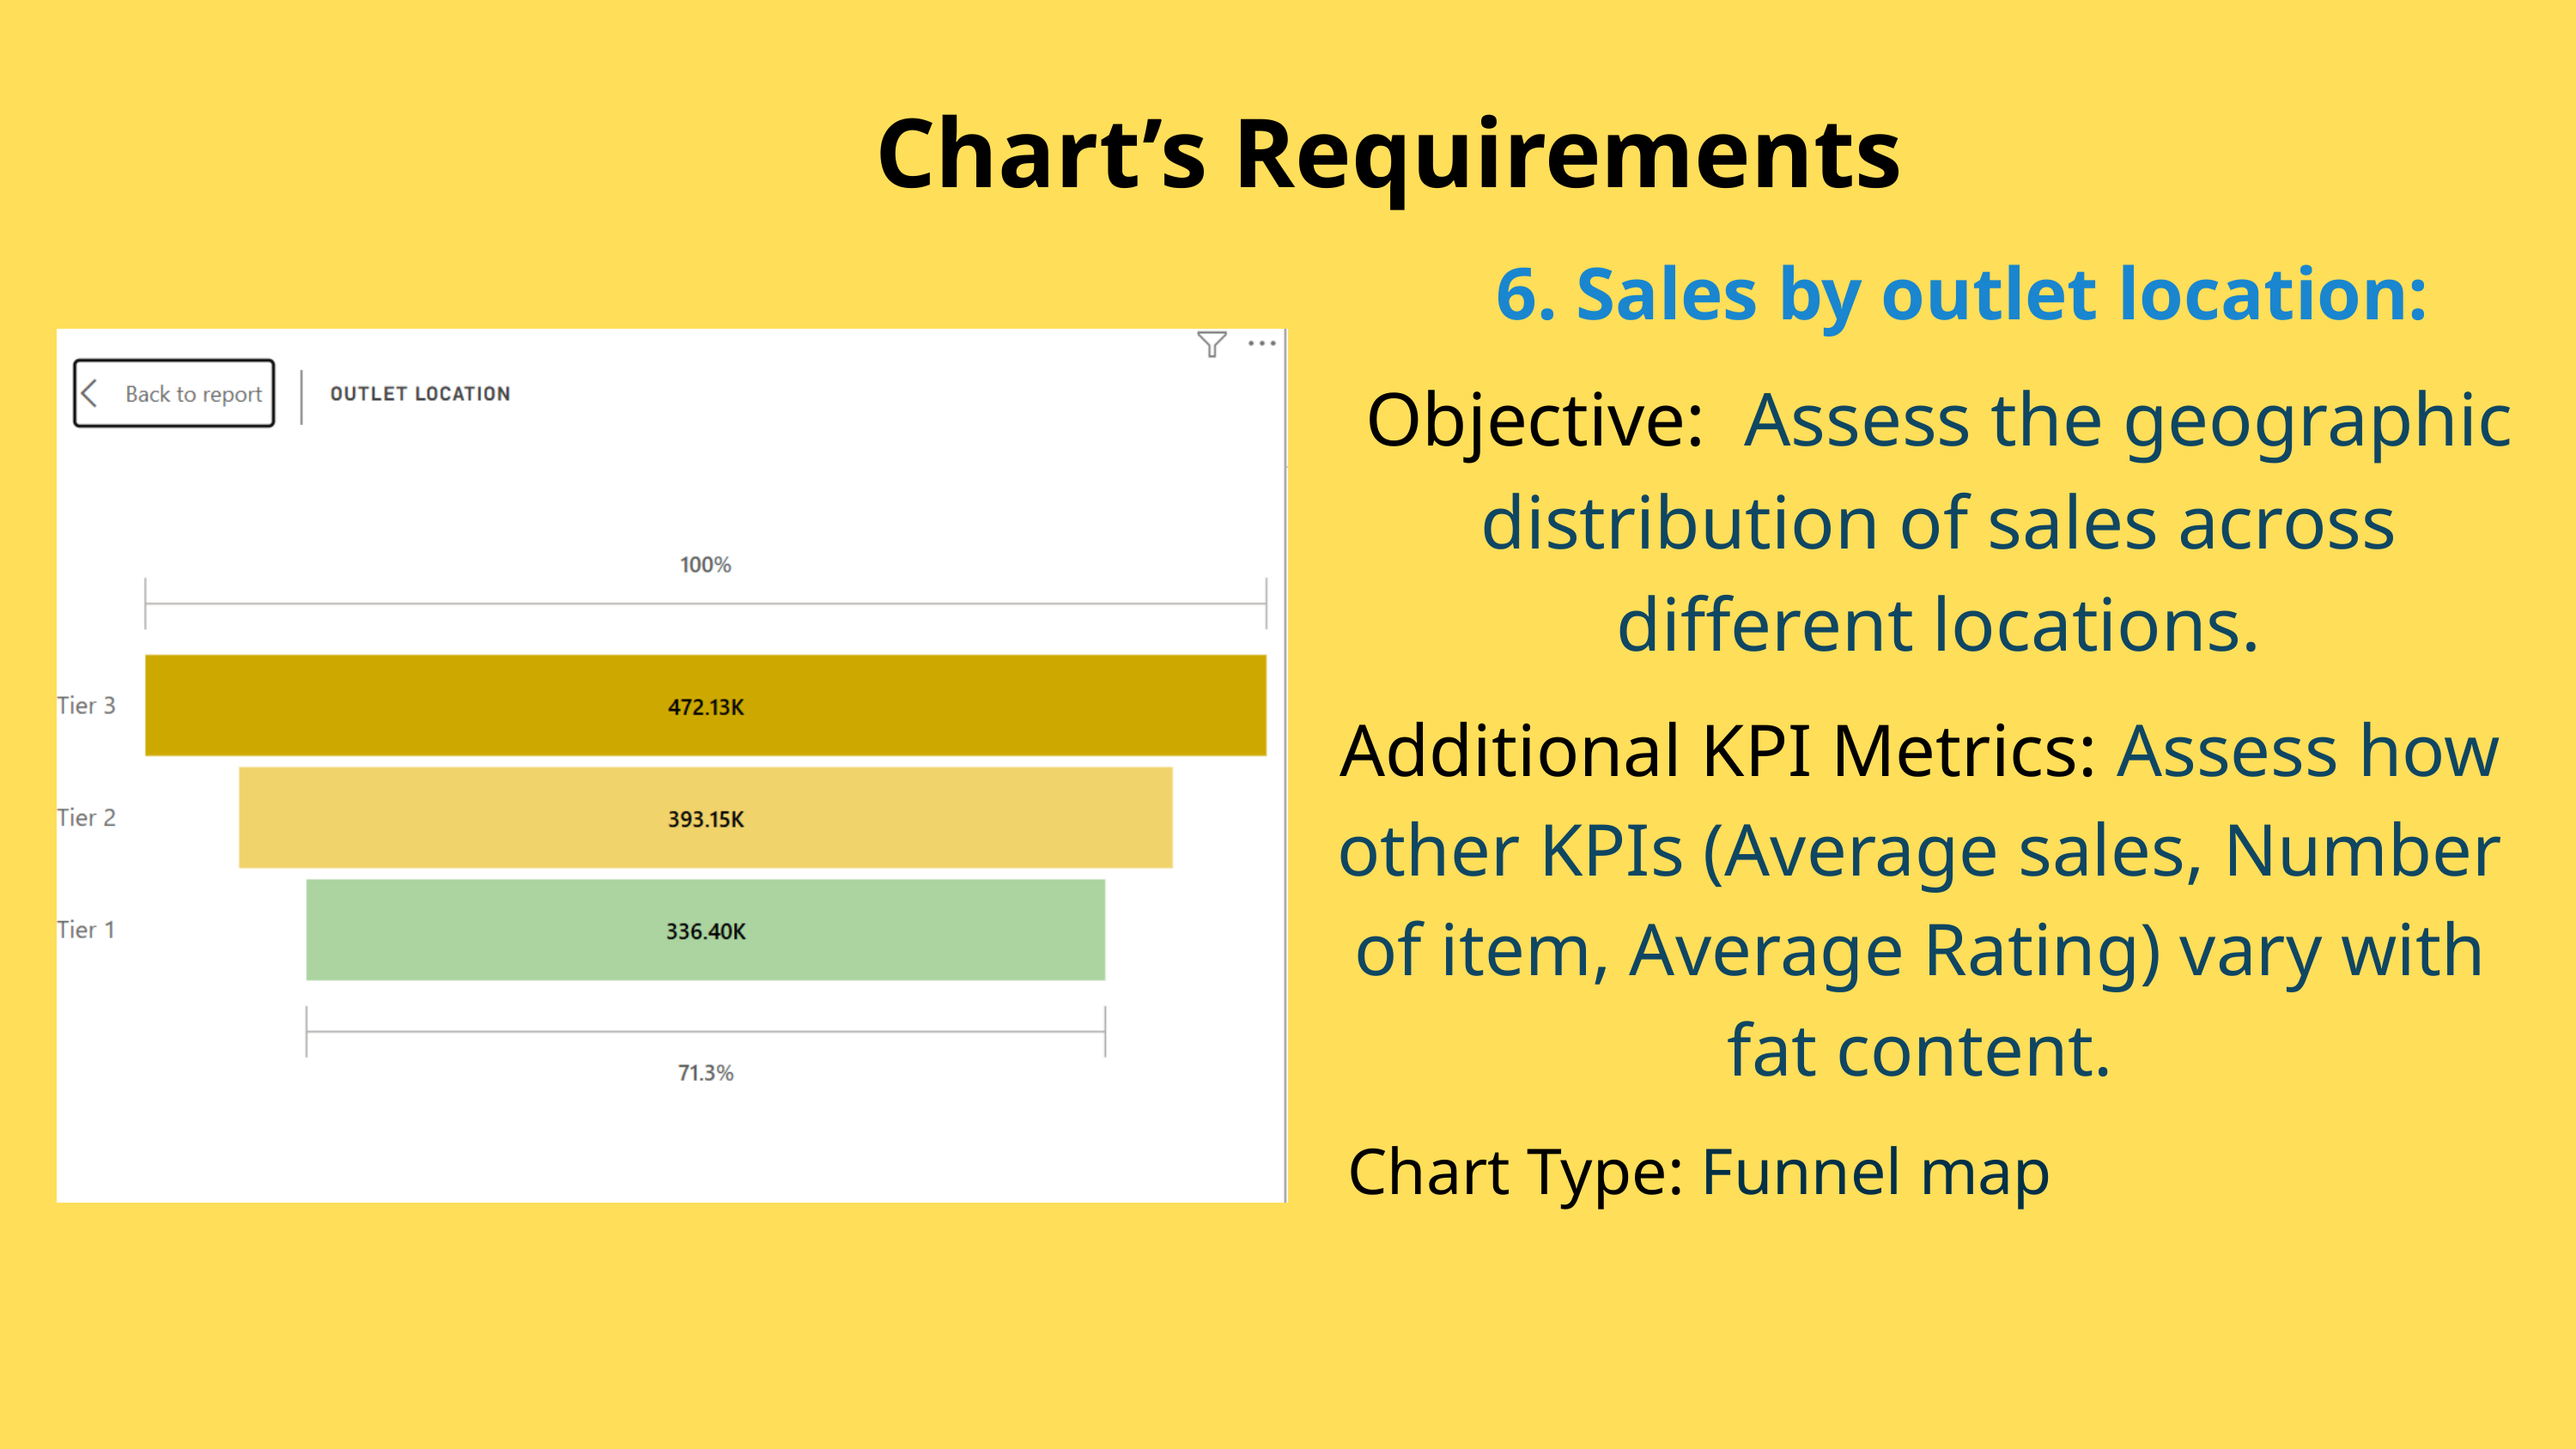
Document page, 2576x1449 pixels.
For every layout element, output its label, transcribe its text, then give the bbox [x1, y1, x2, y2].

text_box 6. Sales by outlet location: [1409, 233, 2516, 335]
text_box Objective: Assess the geographic distribution of sales across different locations. [1325, 358, 2554, 666]
text_box Chart Type: Funnel map [1288, 1119, 2112, 1207]
text_box [57, 329, 1289, 1203]
text_box Additional KPI Metrics: Assess how other KPIs (Average sales, Number of item, Average Rating) vary with fat content. [1325, 690, 2516, 1090]
text_box Chart’s Requirements [781, 73, 1996, 207]
